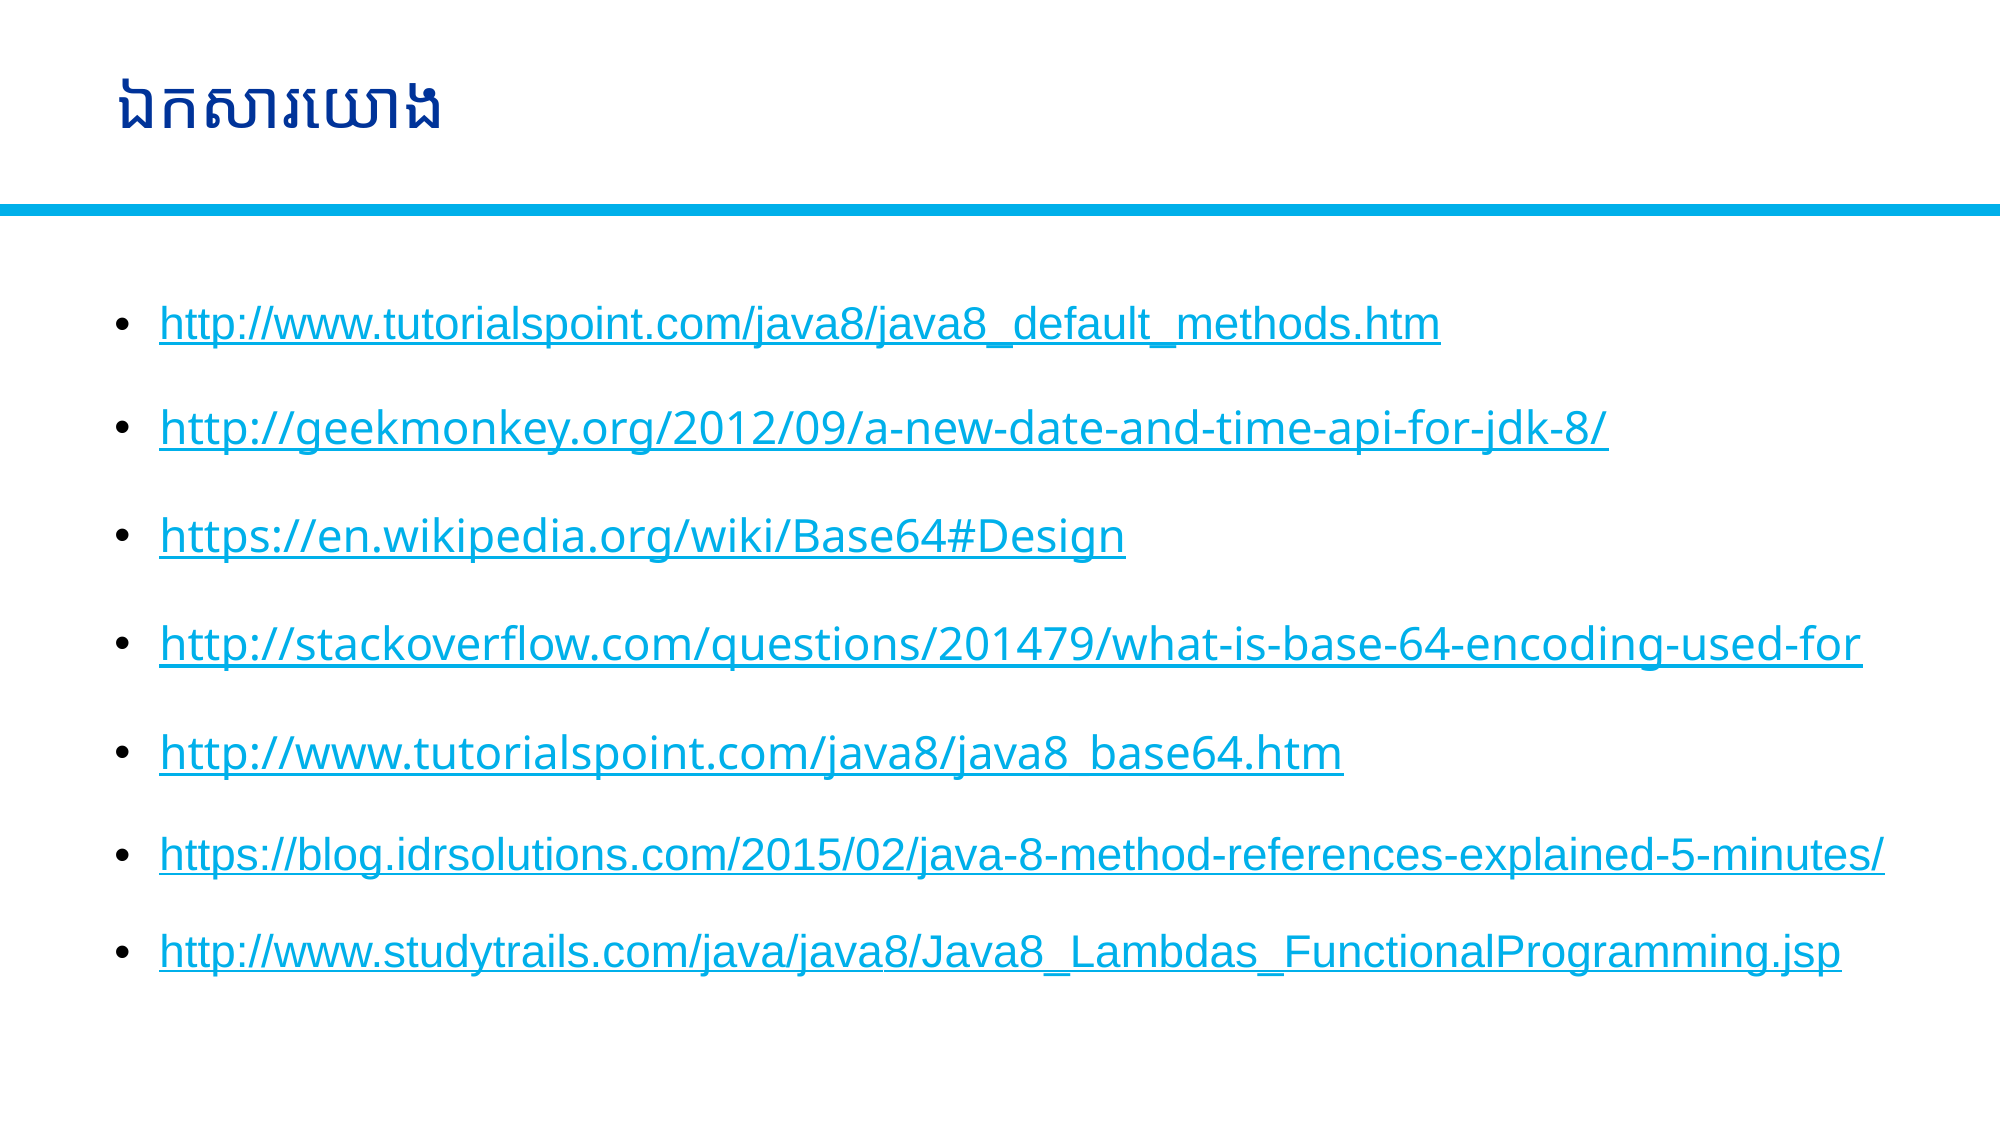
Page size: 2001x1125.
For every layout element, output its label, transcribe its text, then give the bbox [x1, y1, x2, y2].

list http://www.tutorialspoint.com/java8/java8_default_methods.htm http://geekmonkey.org/2012/09/a-new-date-and-time-api-for-jdk-8/ https://en.wikipedia.org/wiki/Base64#Design http://stackoverflow.com/questions/201479/what-is-base-64-encoding-used-for http://www.tutorialspoint.com/java8/java8_base64.htm https://blog.idrsolutions.com/2015/02/java-8-method-references-explained-5-minutes/ http://www.studytrails.com/java/java8/Java8_Lambdas_FunctionalProgramming.jsp [99, 290, 1908, 998]
title ឯកសារយោង [100, 20, 1905, 188]
